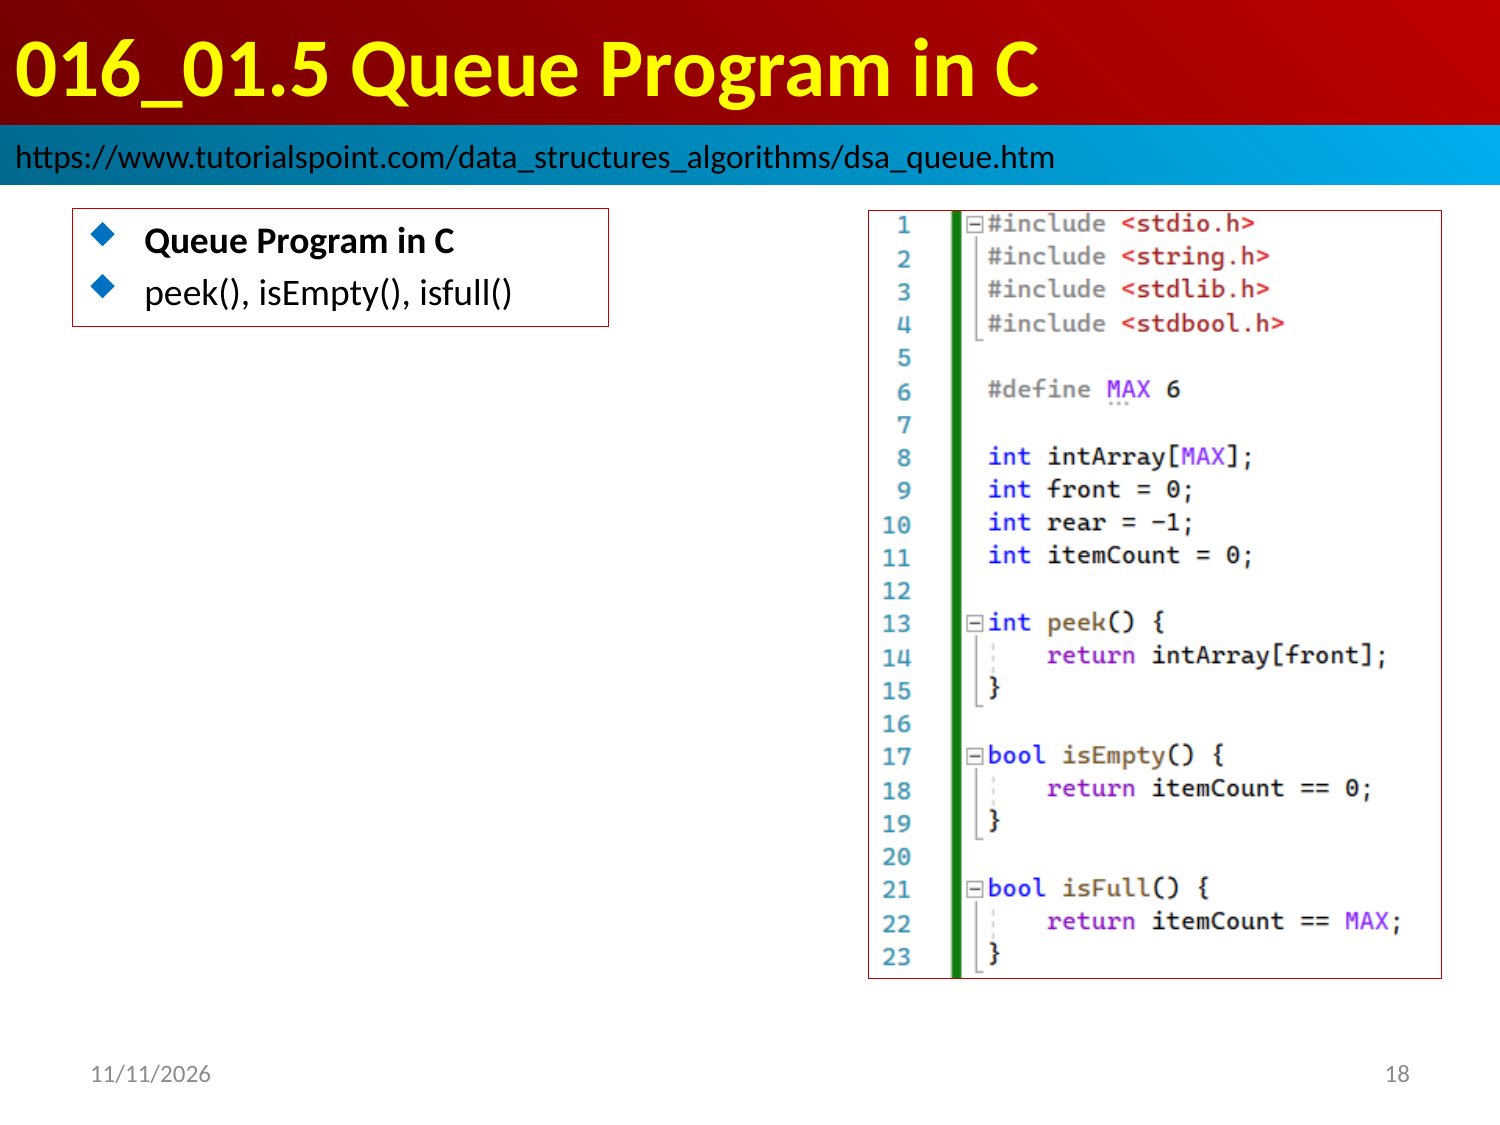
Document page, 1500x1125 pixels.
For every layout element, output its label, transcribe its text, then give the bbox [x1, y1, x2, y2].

subtitle Queue Program in C peek(), isEmpty(), isfull() [72, 208, 609, 327]
title 016_01.5 Queue Program in C [0, 0, 1500, 125]
text_box https://www.tutorialspoint.com/data_structures_algorithms/dsa_queue.htm [0, 125, 1500, 185]
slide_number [75, 1042, 425, 1103]
picture [867, 210, 1442, 979]
slide_number 18 [1074, 1042, 1425, 1103]
